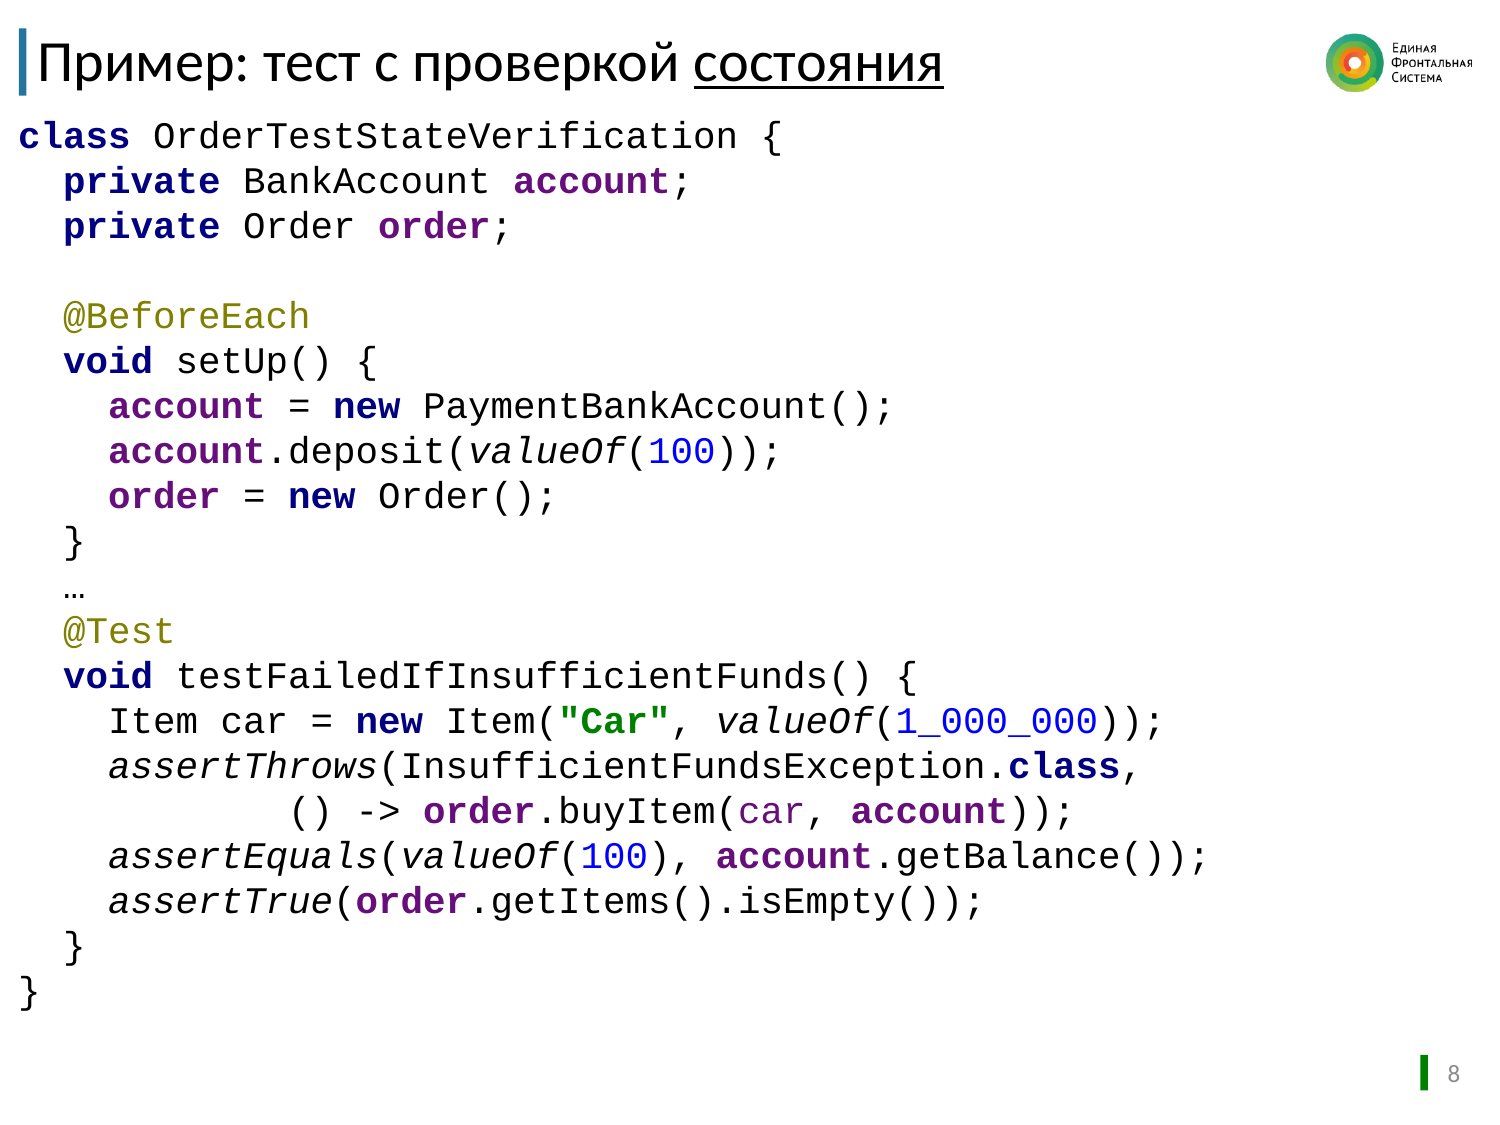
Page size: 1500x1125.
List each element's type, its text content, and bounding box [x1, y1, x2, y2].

picture [1320, 28, 1476, 96]
title Пример: тест с проверкой состояния [37, 35, 1322, 91]
slide_number 8 [1413, 1042, 1476, 1103]
text_box class OrderTestStateVerification { private BankAccount account; private Order order; @BeforeEach void setUp() { account = new PaymentBankAccount(); account.deposit(valueOf(100)); order = new Order(); } … @Test void testFailedIfInsufficientFunds() { Item car = new Item("Car", valueOf(1_000_000)); assertThrows(InsufficientFundsException.class, () -> order.buyItem(car, account)); assertEquals(valueOf(100), account.getBalance()); assertTrue(order.getItems().isEmpty()); } } [3, 103, 1226, 1019]
